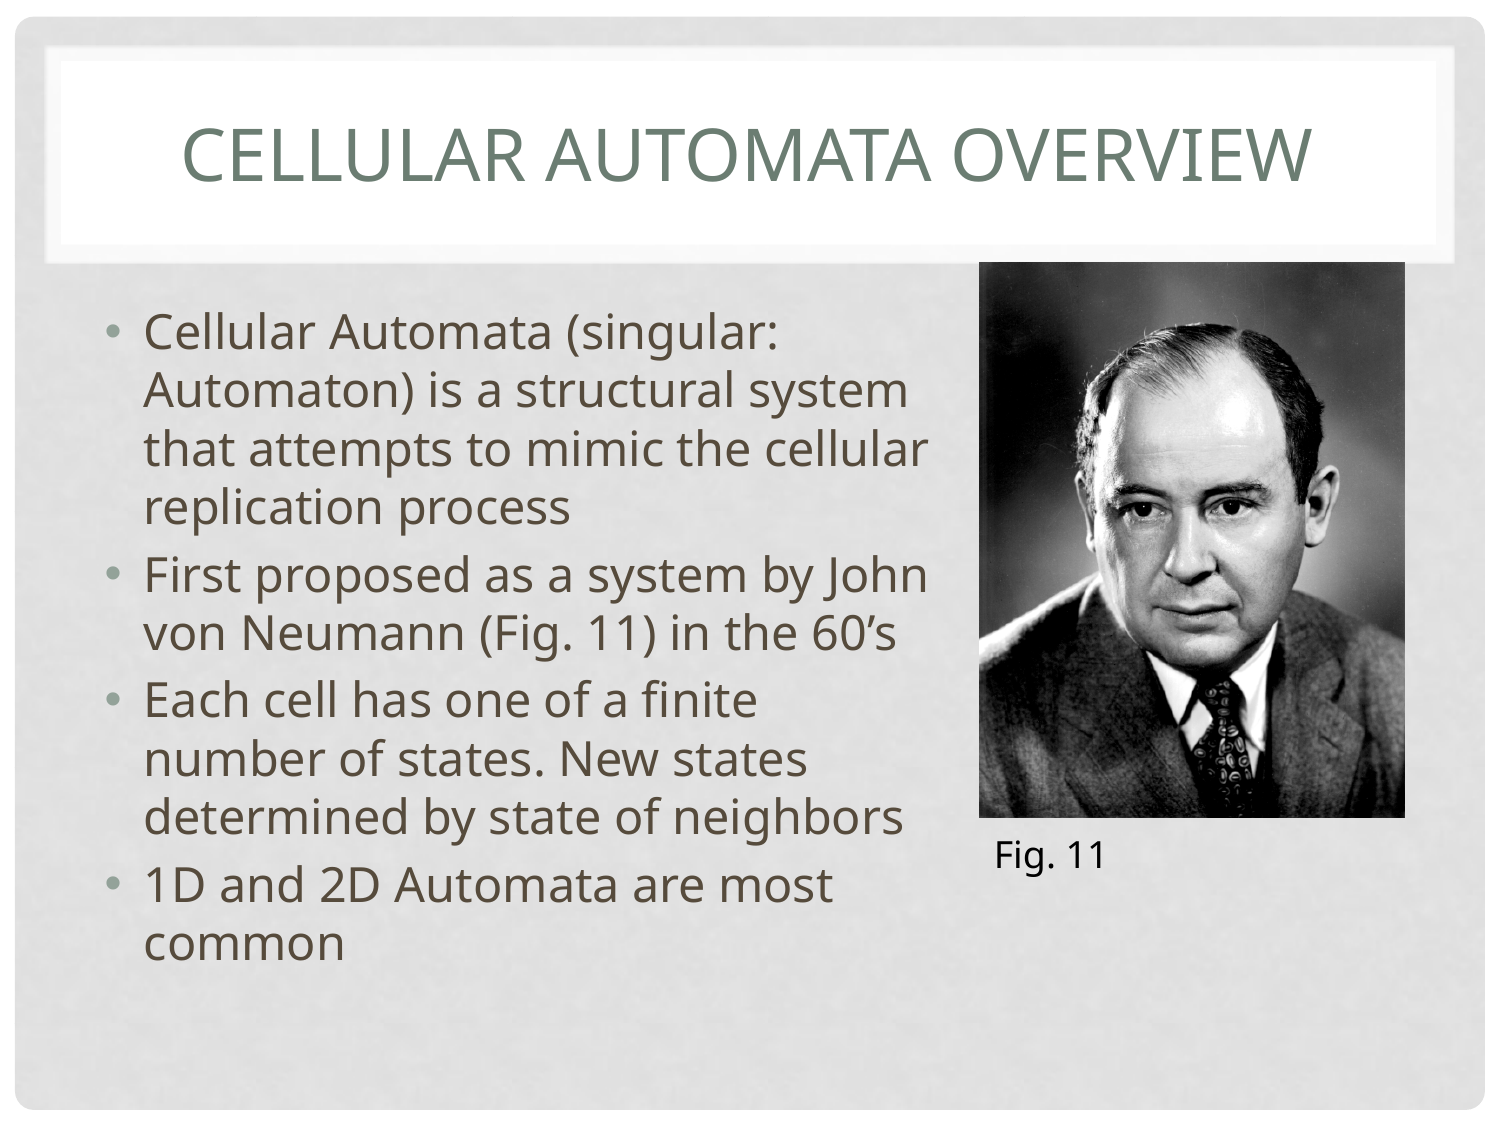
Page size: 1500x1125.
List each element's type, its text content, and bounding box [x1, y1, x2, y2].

list Cellular Automata (singular: Automaton) is a structural system that attempts to mimic the cellular replication process First proposed as a system by John von Neumann (Fig. 11) in the 60’s Each cell has one of a finite number of states. New states determined by state of neighbors 1D and 2D Automata are most common [69, 293, 952, 1037]
text_box Fig. 11 [979, 823, 1157, 884]
title Cellular Automata Overview [69, 66, 1425, 238]
picture [978, 262, 1405, 818]
